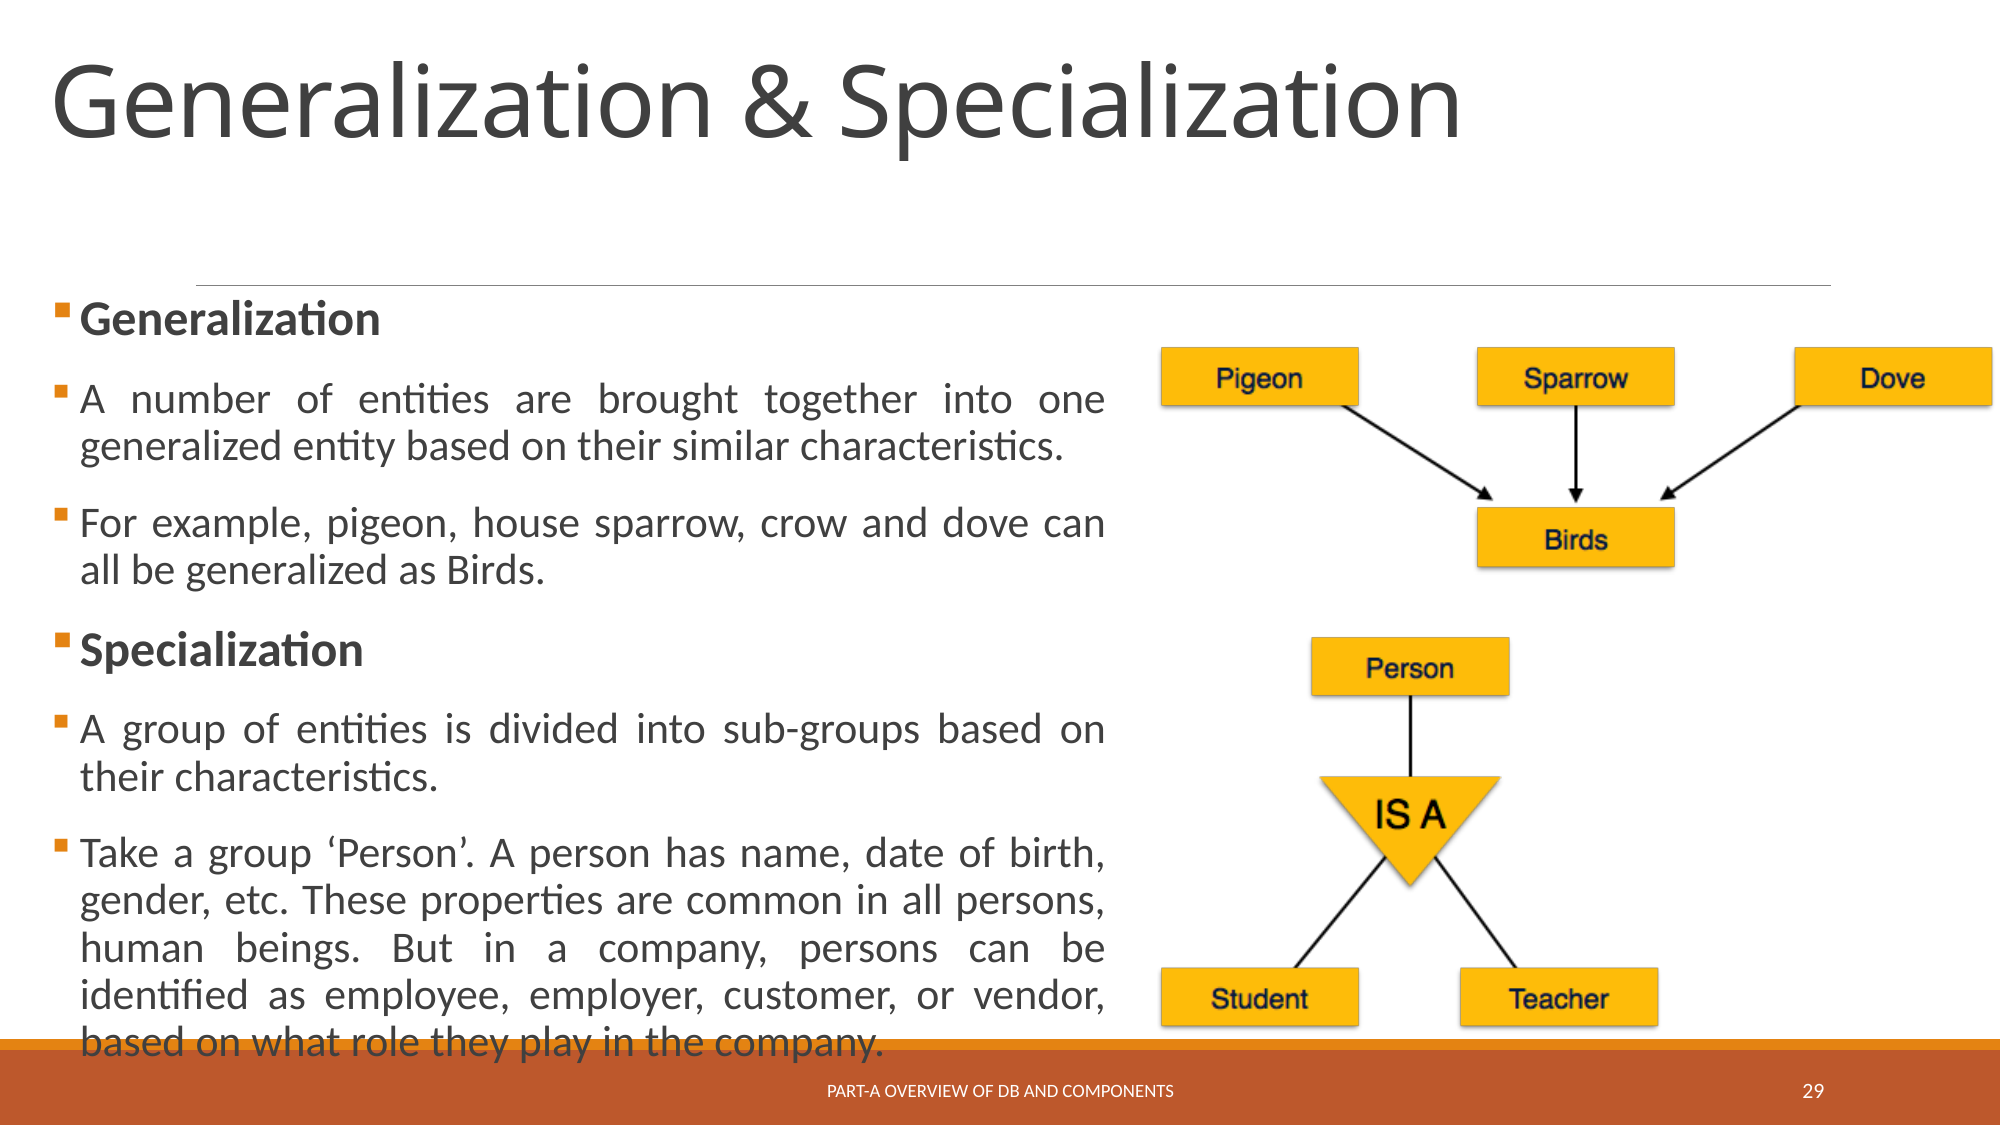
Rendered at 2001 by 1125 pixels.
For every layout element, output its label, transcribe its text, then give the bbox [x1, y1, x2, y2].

picture [1157, 346, 1998, 576]
footer Part-A Overview of DB and Components [604, 1059, 1396, 1120]
picture [1157, 636, 1663, 1035]
list Generalization A number of entities are brought together into one generalized entity based on their similar characteristics. For example, pigeon, house sparrow, crow and dove can all be generalized as Birds. Specialization A group of entities is divided into sub-groups based on their characteristics. Take a group ‘Person’. A person has name, date of birth, gender, etc. These properties are common in all persons, human beings. But in a company, persons can be identified as employee, employer, customer, or vendor, based on what role they play in the company. [51, 285, 1107, 945]
slide_number 29 [1624, 1059, 1840, 1120]
title Generalization & Specialization [34, 47, 1685, 285]
